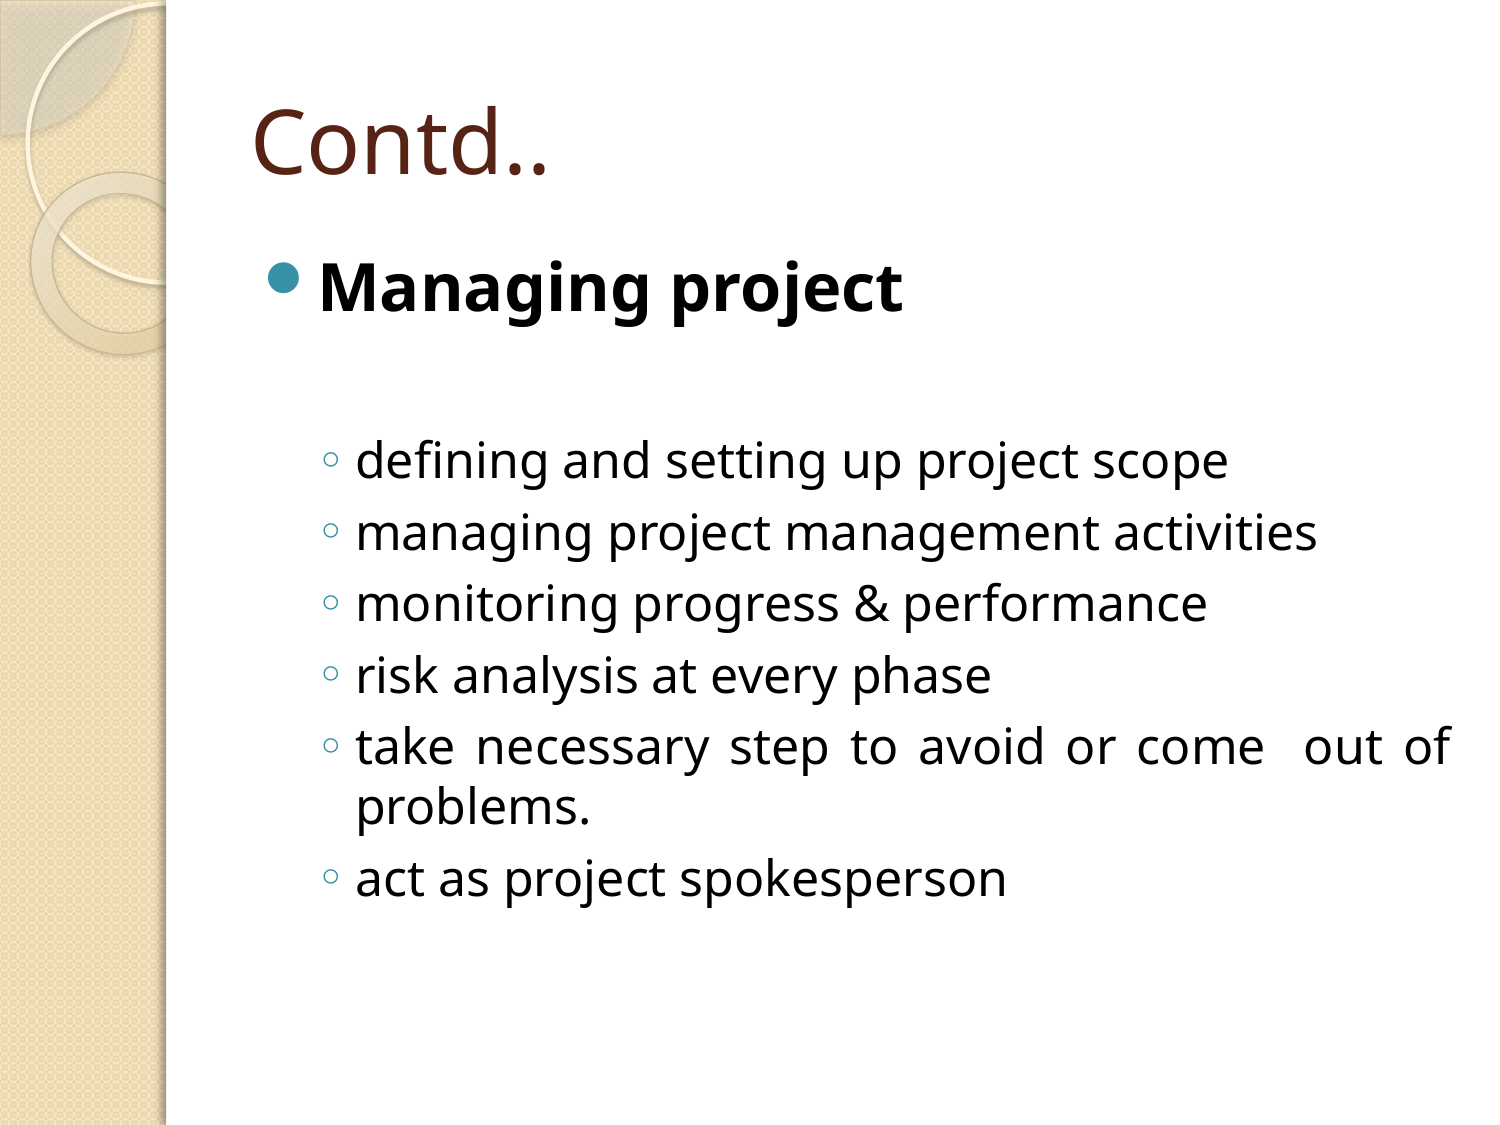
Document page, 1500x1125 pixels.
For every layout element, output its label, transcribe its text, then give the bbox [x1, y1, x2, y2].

list Managing project defining and setting up project scope managing project management activities monitoring progress & performance risk analysis at every phase take necessary step to avoid or come out of problems. act as project spokesperson [235, 237, 1466, 1025]
title Contd.. [235, 45, 1466, 233]
